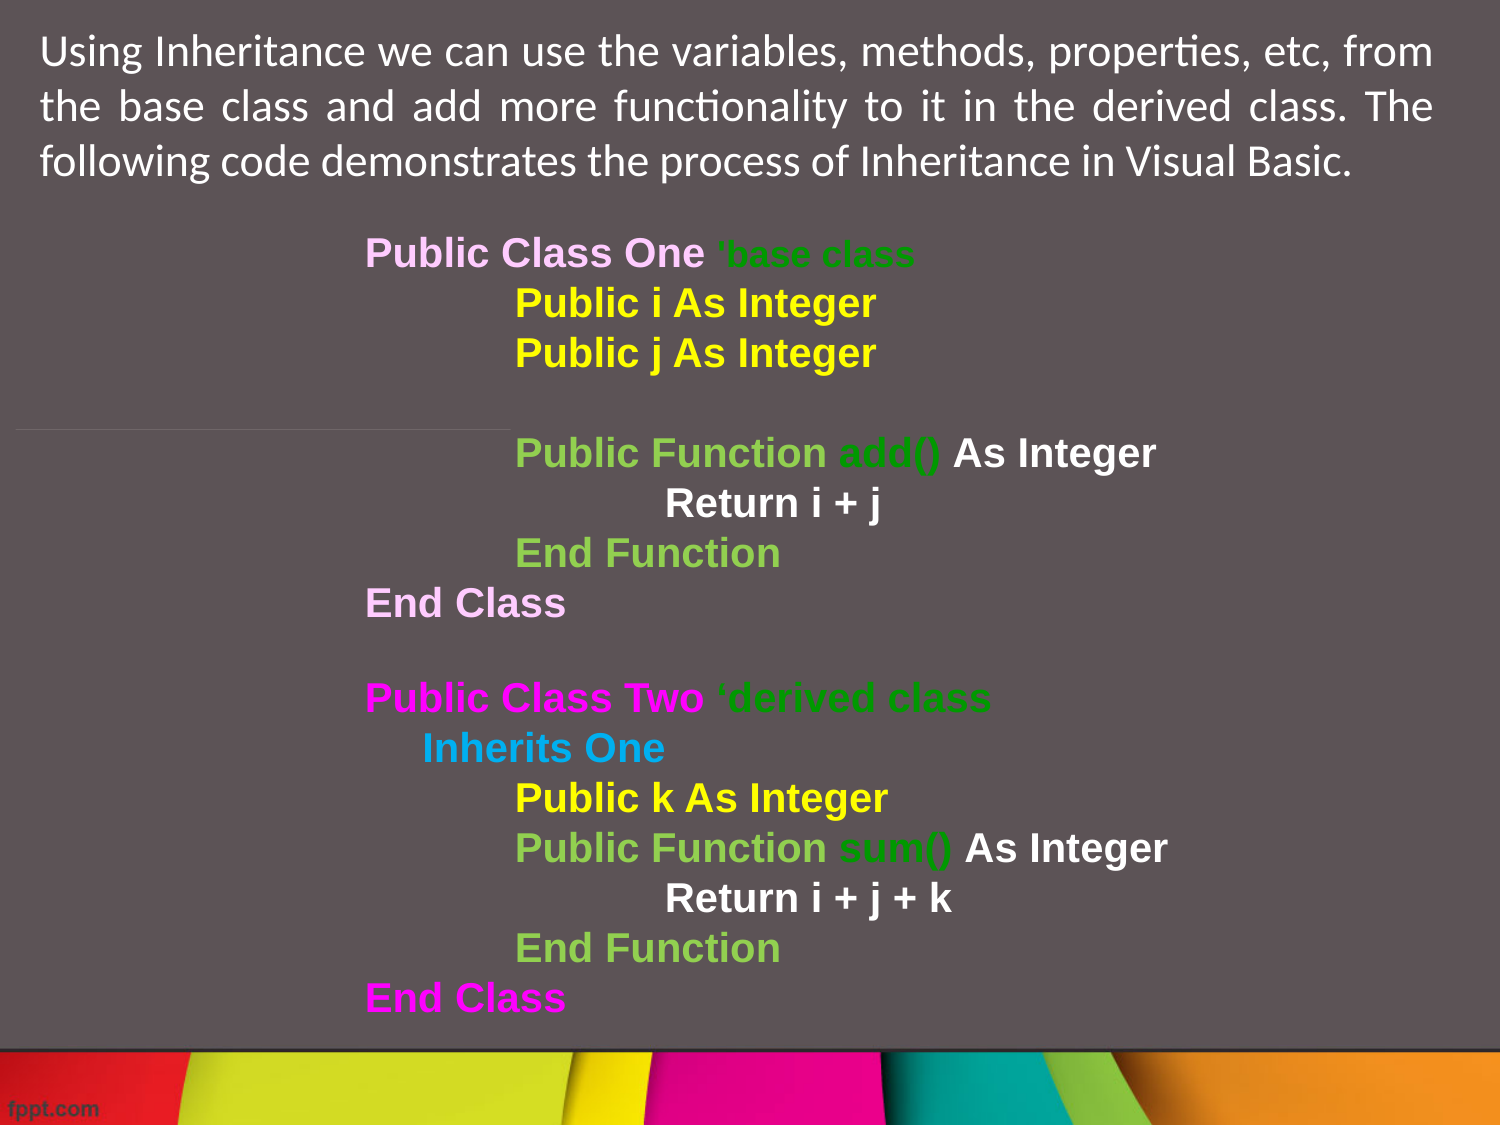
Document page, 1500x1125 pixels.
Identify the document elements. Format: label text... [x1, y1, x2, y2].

picture [0, 0, 1500, 1125]
text_box Public Class One 'base class Public i As Integer Public j As Integer Public Function add() As Integer Return i + j End Function End Class Public Class Two ‘derived class Inherits One Public k As Integer Public Function sum() As Integer Return i + j + k End Function End Class [350, 218, 1200, 1029]
text_box Using Inheritance we can use the variables, methods, properties, etc, from the base class and add more functionality to it in the derived class. The following code demonstrates the process of Inheritance in Visual Basic. [24, 13, 1450, 194]
